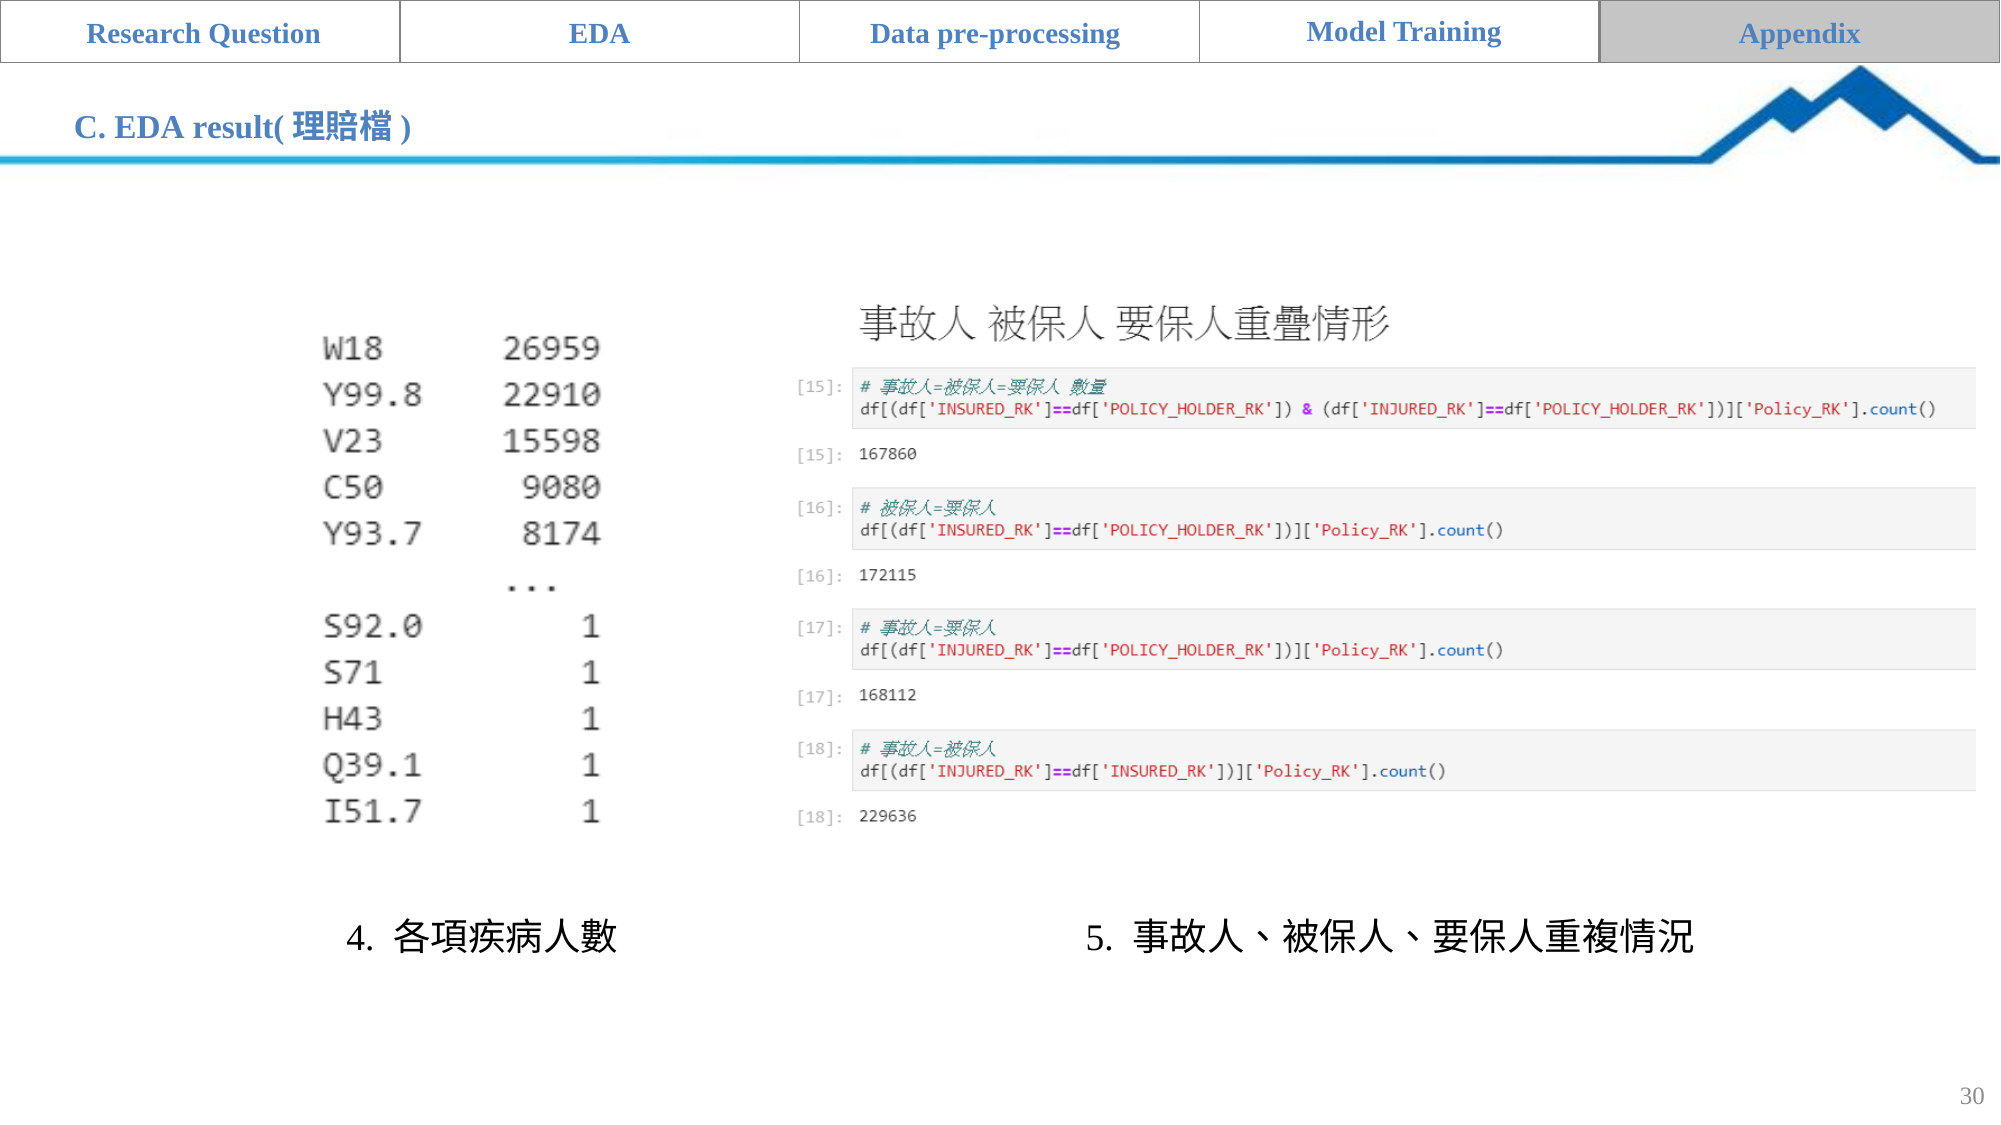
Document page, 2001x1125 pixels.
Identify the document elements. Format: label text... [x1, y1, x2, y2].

text_box EDA [410, 7, 789, 57]
picture [0, 65, 2000, 1070]
text_box C. EDA result(理賠檔) [59, 97, 427, 153]
text_box [398, 0, 797, 65]
text_box Data pre-processing [806, 7, 1185, 57]
text_box [797, 0, 1197, 65]
text_box 5. 事故人、被保人、要保人重複情況 [1070, 905, 1745, 965]
text_box [0, 0, 398, 65]
text_box Appendix [1611, 7, 1989, 57]
text_box Model Training [1215, 5, 1594, 56]
text_box Research Question [14, 7, 393, 57]
text_box [1197, 0, 1601, 65]
text_box [1601, 0, 2000, 65]
slide_number 30 [1533, 1065, 2000, 1125]
text_box 4. 各項疾病人數 [331, 905, 675, 965]
